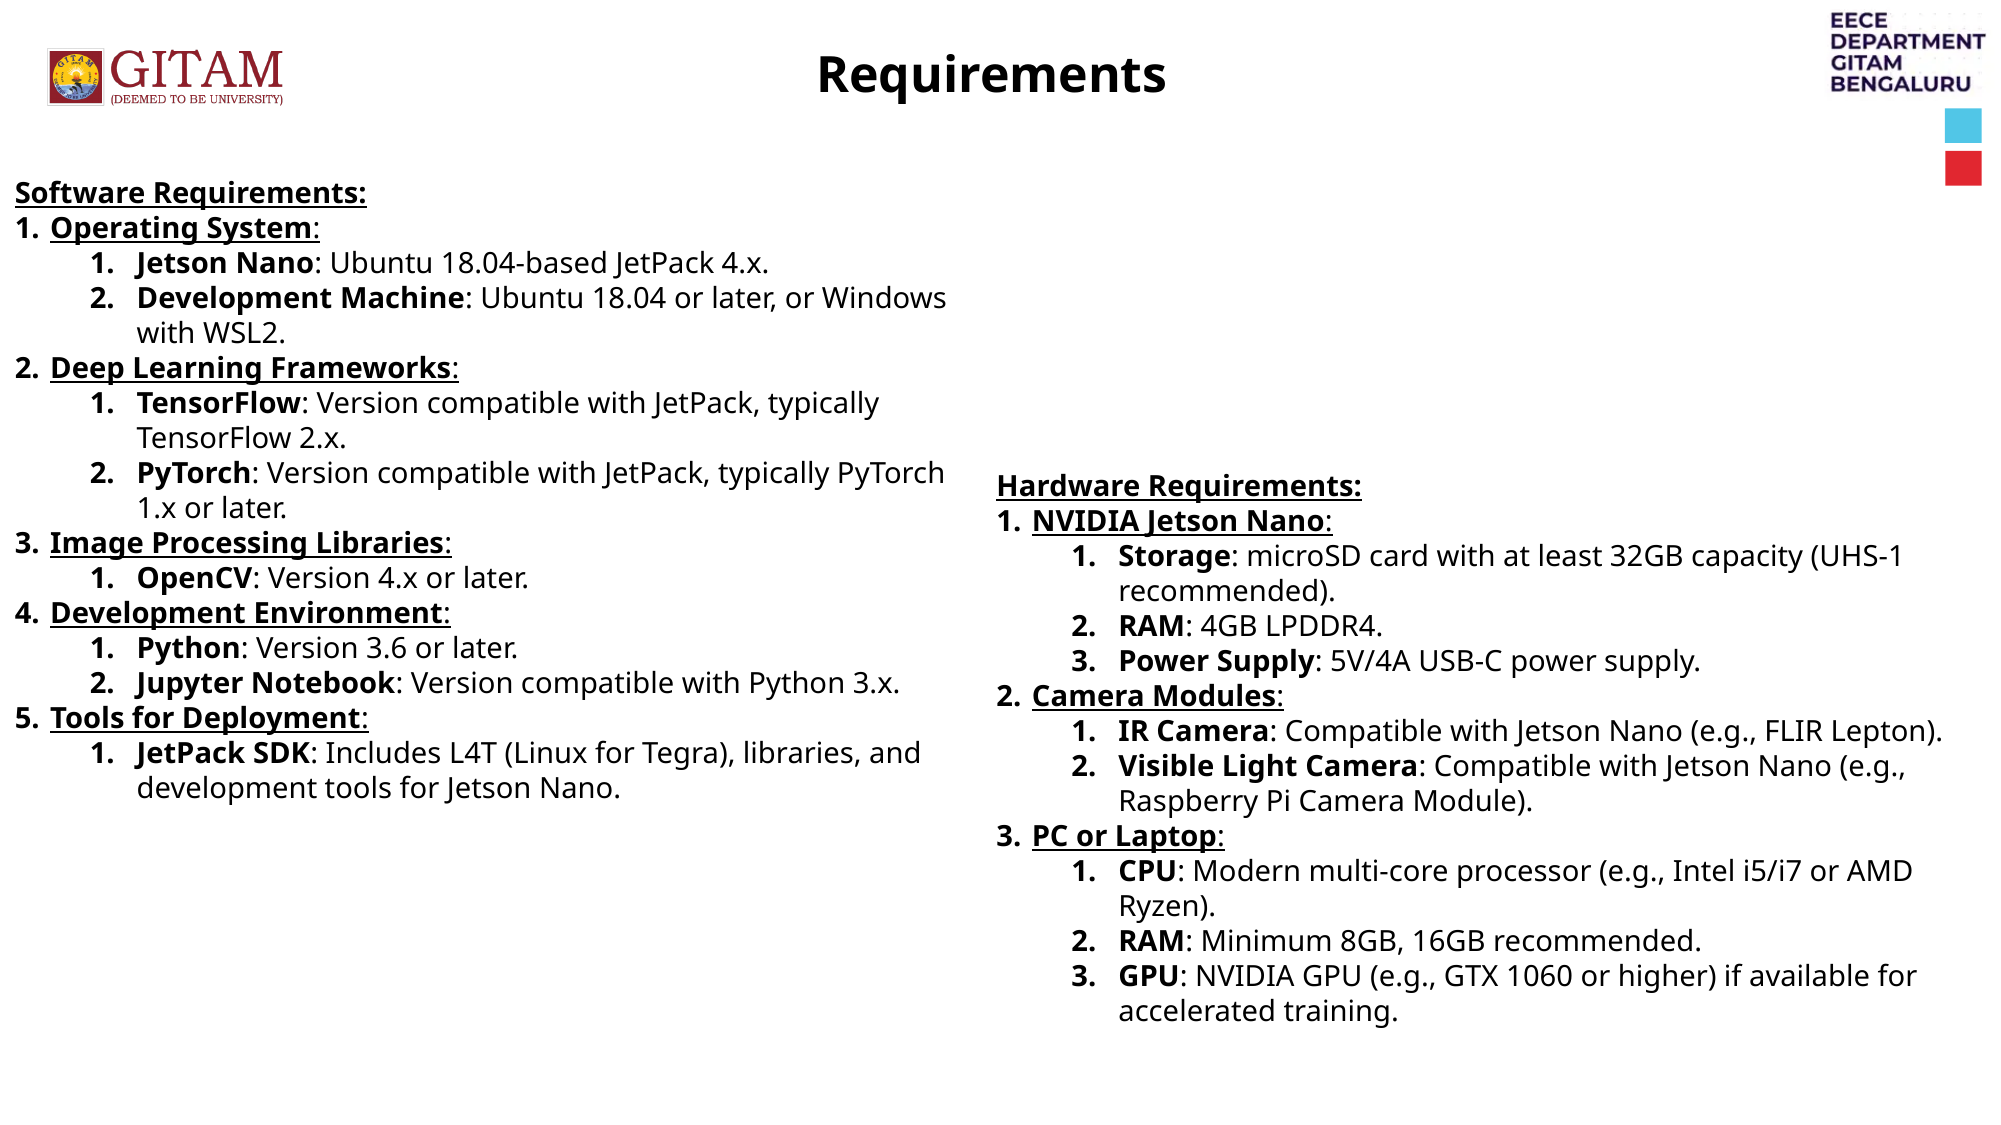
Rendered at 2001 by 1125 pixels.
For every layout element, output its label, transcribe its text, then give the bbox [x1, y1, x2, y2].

text_box Software Requirements: Operating System: Jetson Nano: Ubuntu 18.04-based JetPack 4.x. Development Machine: Ubuntu 18.04 or later, or Windows with WSL2. Deep Learning Frameworks: TensorFlow: Version compatible with JetPack, typically TensorFlow 2.x. PyTorch: Version compatible with JetPack, typically PyTorch 1.x or later. Image Processing Libraries: OpenCV: Version 4.x or later. Development Environment: Python: Version 3.6 or later. Jupyter Notebook: Version compatible with Python 3.x. Tools for Deployment: JetPack SDK: Includes L4T (Linux for Tegra), libraries, and development tools for Jetson Nano. [0, 167, 1000, 812]
text_box Requirements [801, 35, 1727, 111]
text_box Hardware Requirements: NVIDIA Jetson Nano: Storage: microSD card with at least 32GB capacity (UHS-1 recommended). RAM: 4GB LPDDR4. Power Supply: 5V/4A USB-C power supply. Camera Modules: IR Camera: Compatible with Jetson Nano (e.g., FLIR Lepton). Visible Light Camera: Compatible with Jetson Nano (e.g., Raspberry Pi Camera Module). PC or Laptop: CPU: Modern multi-core processor (e.g., Intel i5/i7 or AMD Ryzen). RAM: Minimum 8GB, 16GB recommended. GPU: NVIDIA GPU (e.g., GTX 1060 or higher) if available for accelerated training. [981, 460, 1982, 1035]
picture [43, 42, 290, 112]
picture [1824, 1, 2000, 101]
